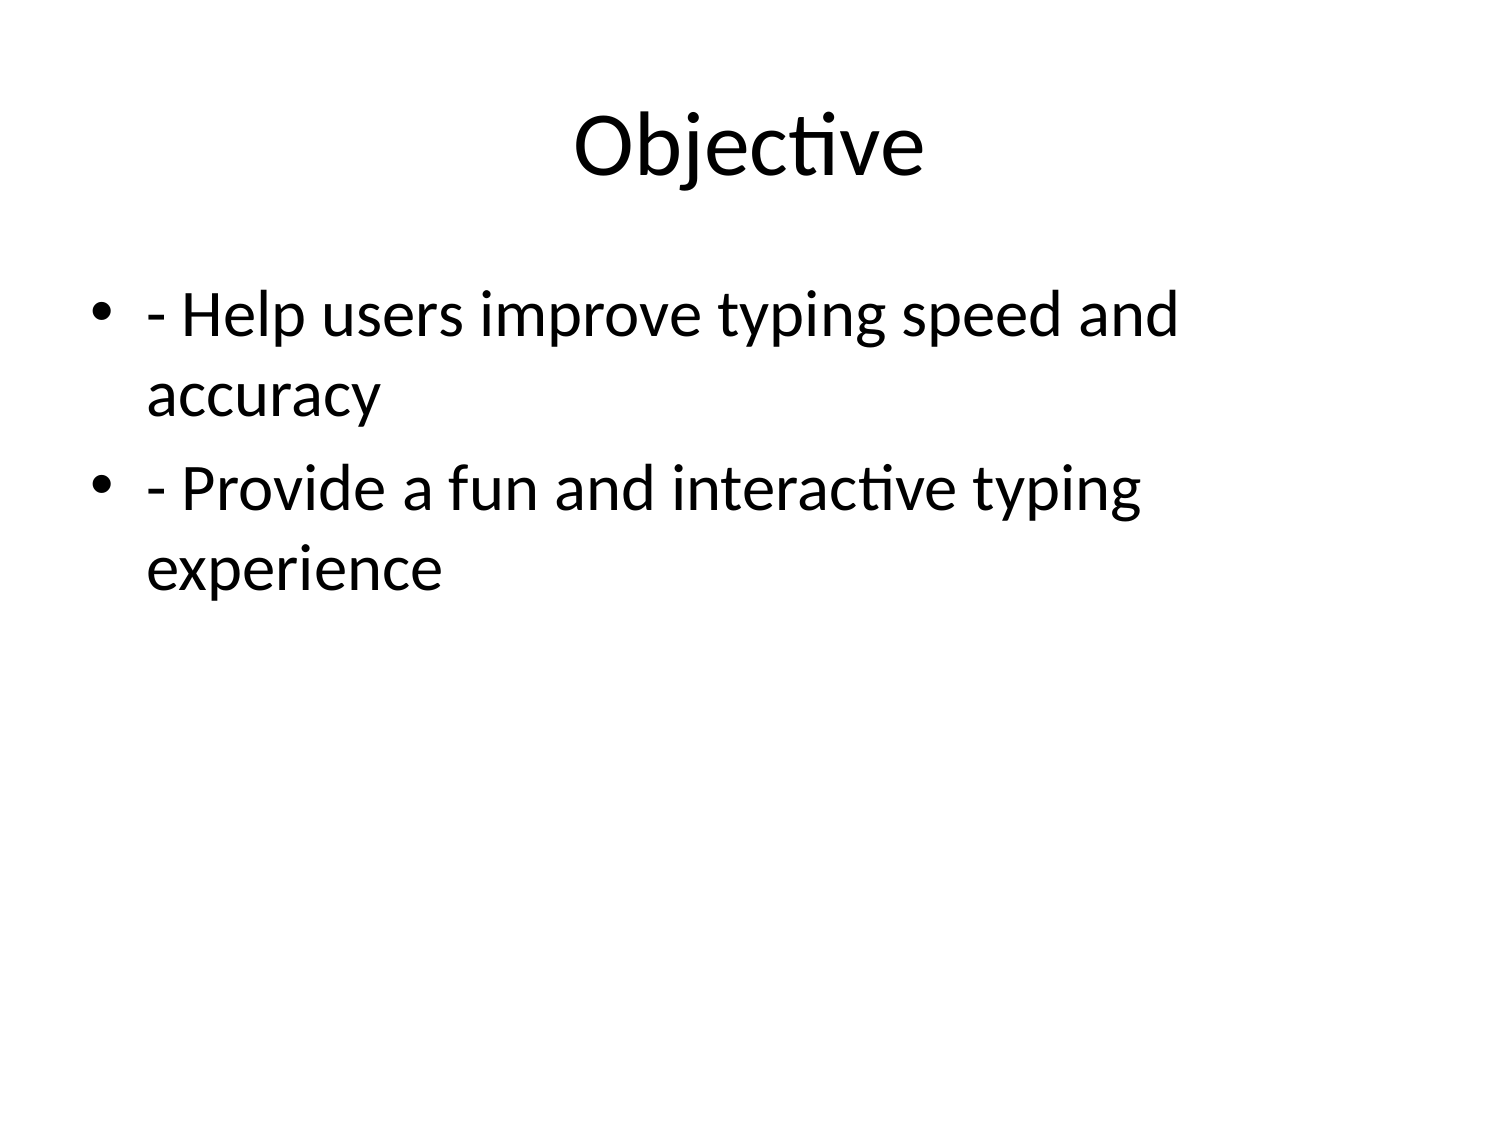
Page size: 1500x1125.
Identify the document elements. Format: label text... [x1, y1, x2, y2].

list - Help users improve typing speed and accuracy - Provide a fun and interactive typing experience [75, 262, 1425, 1005]
title Objective [75, 45, 1425, 233]
